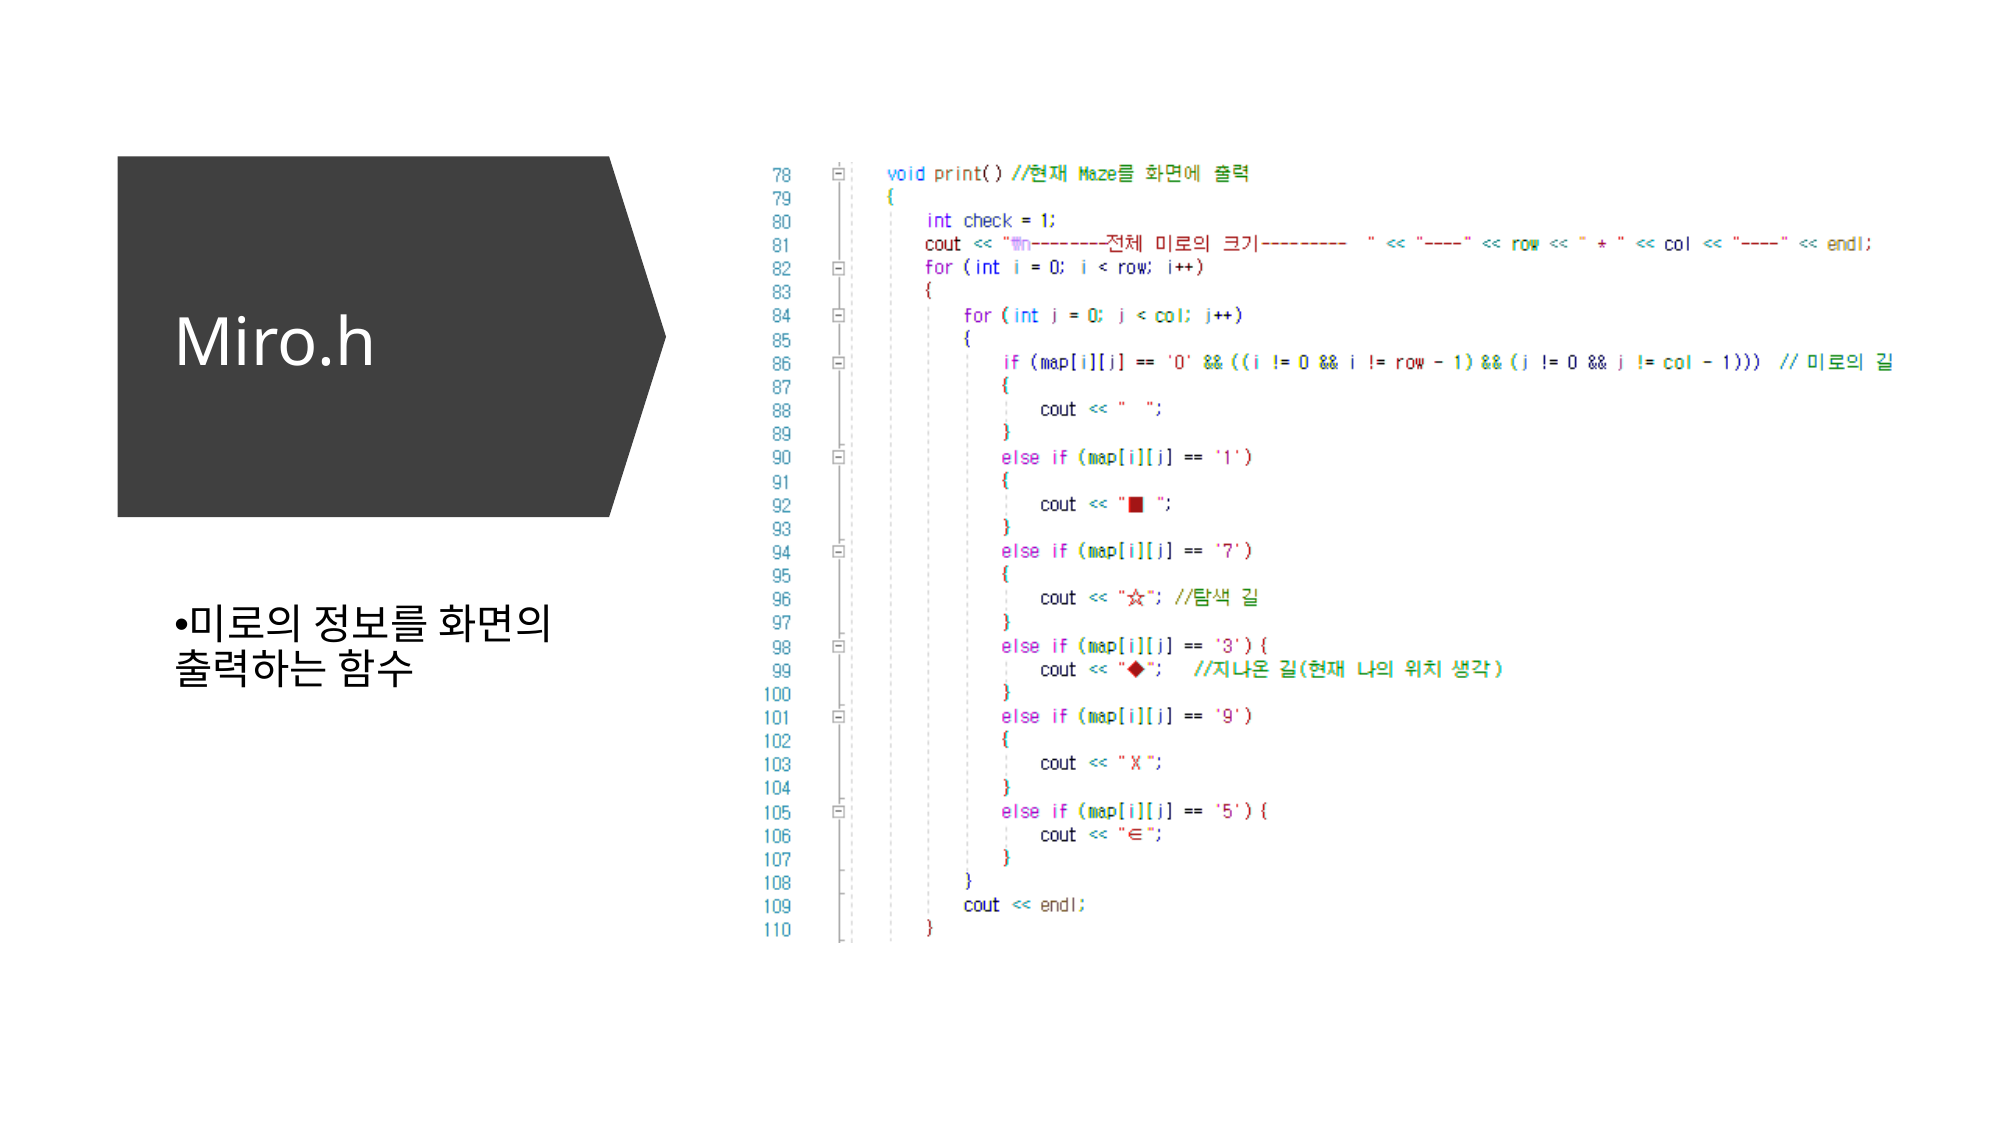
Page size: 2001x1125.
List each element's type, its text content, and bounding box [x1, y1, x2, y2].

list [764, 162, 1898, 943]
text_box [158, 550, 597, 949]
text_box [116, 155, 668, 519]
title Miro.h [158, 197, 597, 490]
text_box 미로의 정보를 화면의 출력하는 함수 [159, 596, 660, 995]
